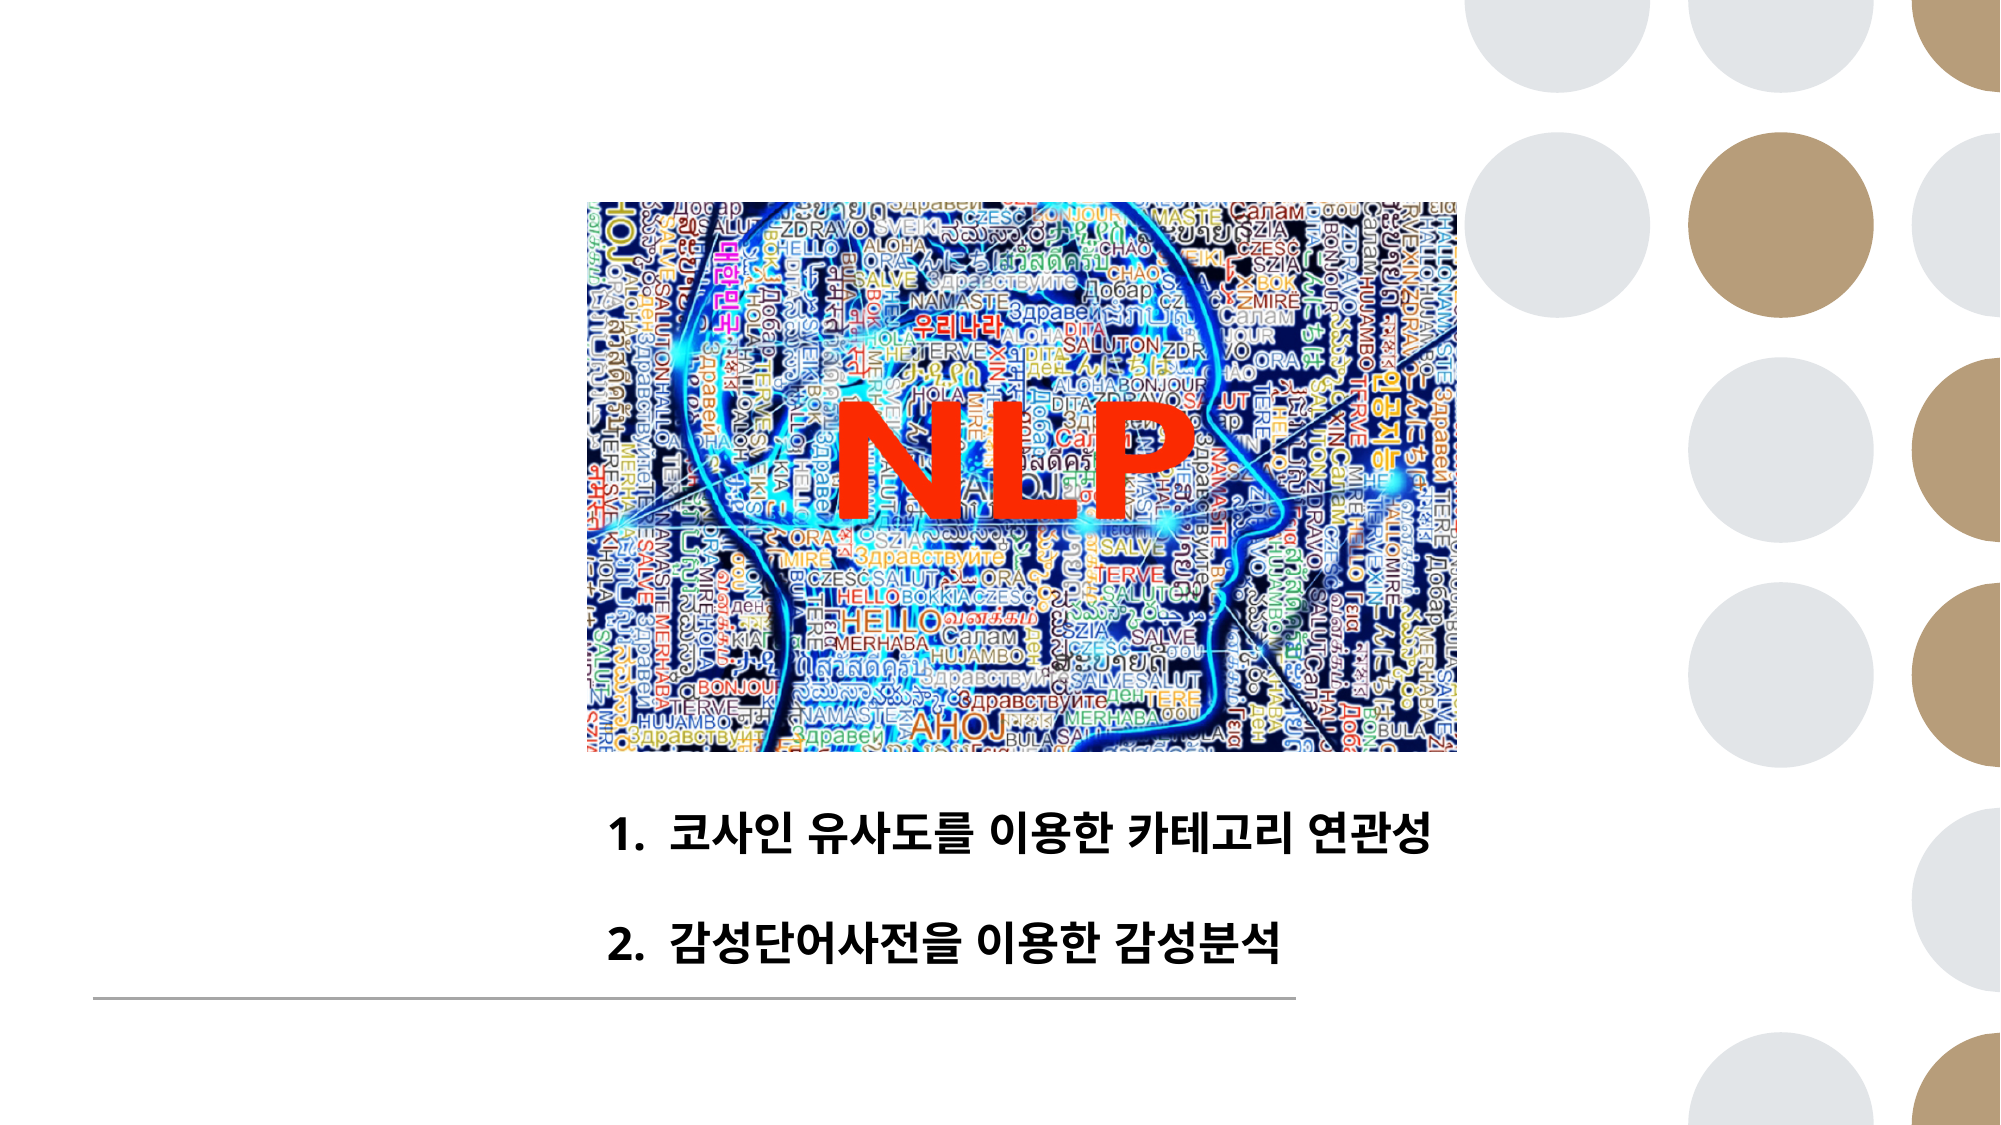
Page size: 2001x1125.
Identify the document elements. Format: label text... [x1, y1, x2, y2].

text_box 1. 코사인 유사도를 이용한 카테고리 연관성 2. 감성단어사전을 이용한 감성분석 [592, 797, 1547, 977]
picture [587, 202, 1457, 752]
